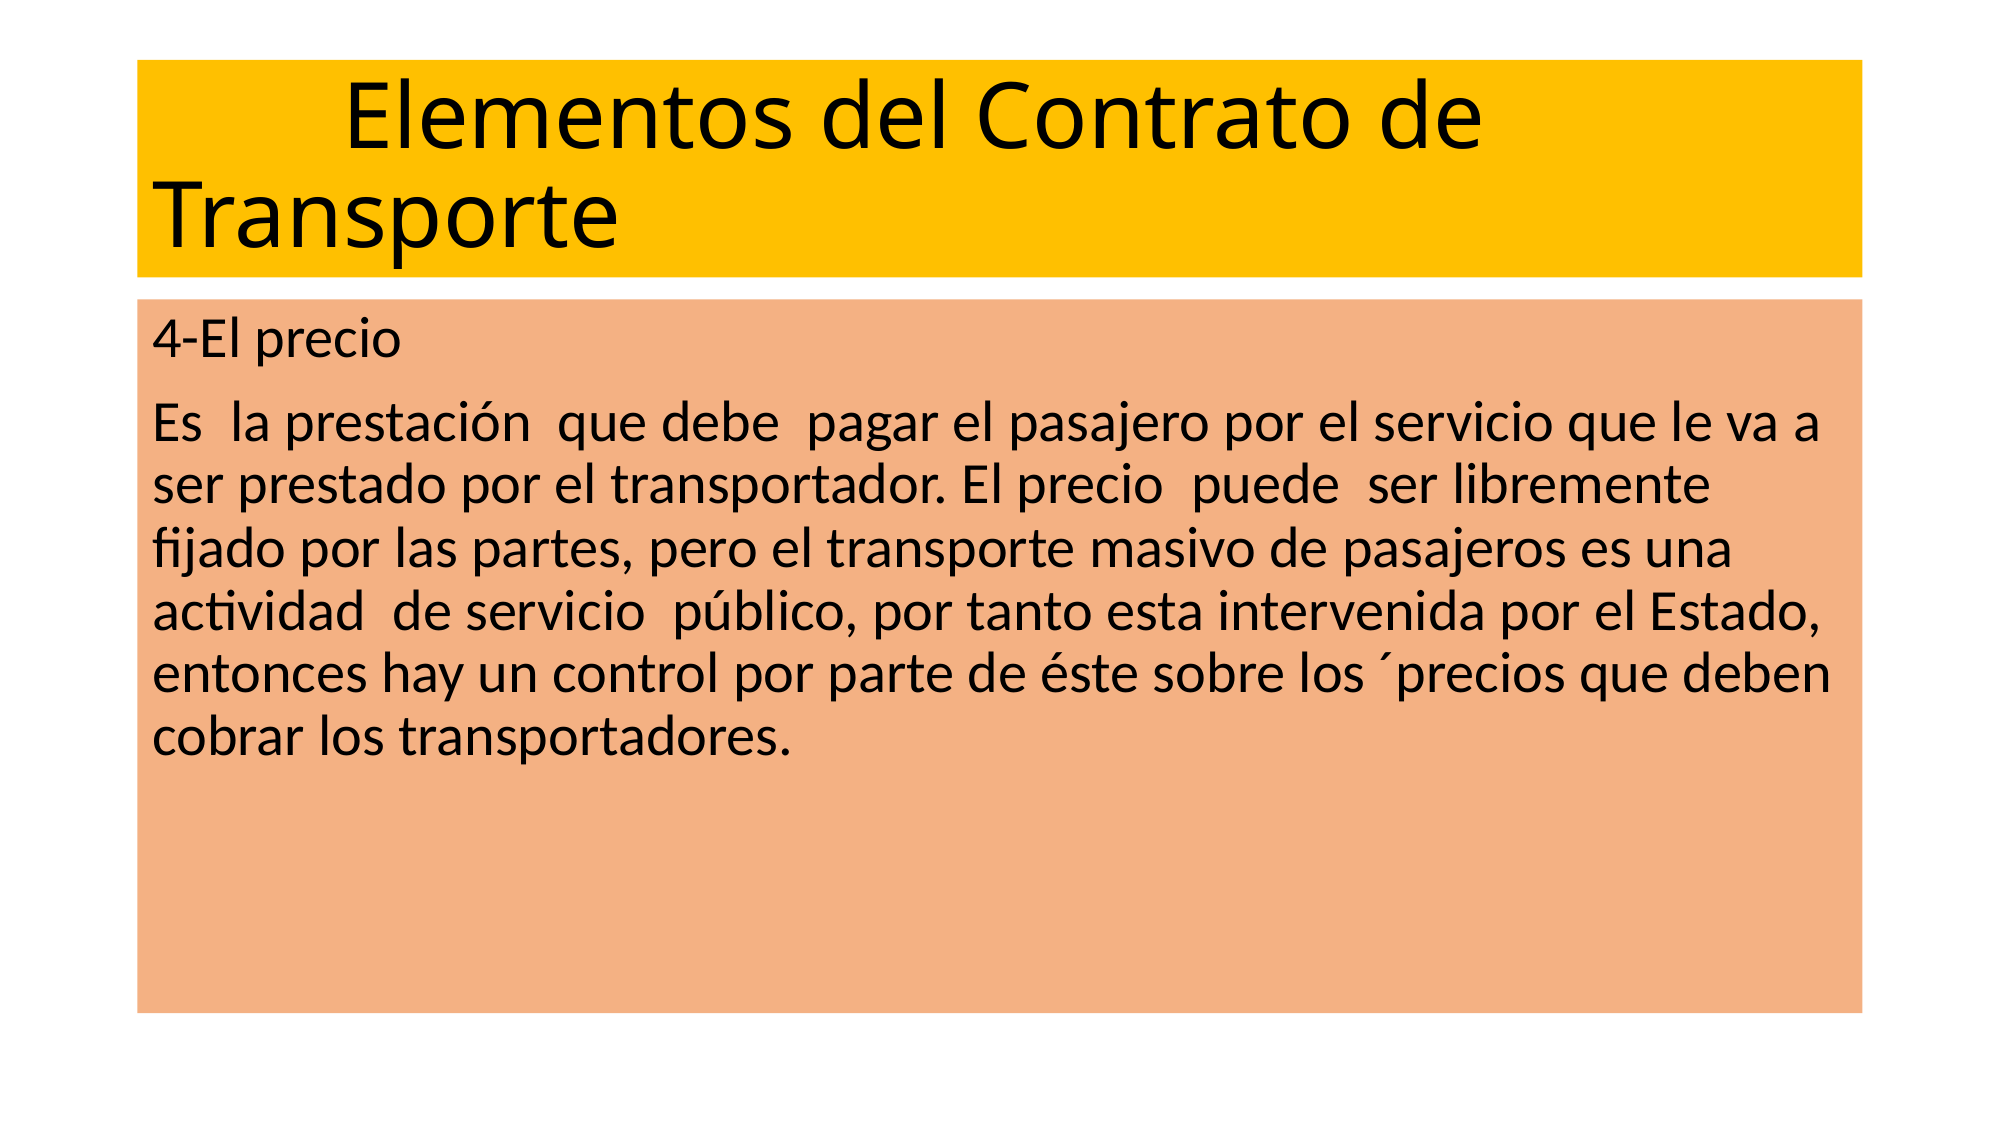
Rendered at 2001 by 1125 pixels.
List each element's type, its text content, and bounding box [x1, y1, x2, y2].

title Elementos del Contrato de Transporte [137, 59, 1863, 278]
list 4-El precio Es la prestación que debe pagar el pasajero por el servicio que le va a ser prestado por el transportador. El precio puede ser libremente fijado por las partes, pero el transporte masivo de pasajeros es una actividad de servicio público, por tanto esta intervenida por el Estado, entonces hay un control por parte de éste sobre los ´precios que deben cobrar los transportadores. [137, 299, 1863, 1014]
